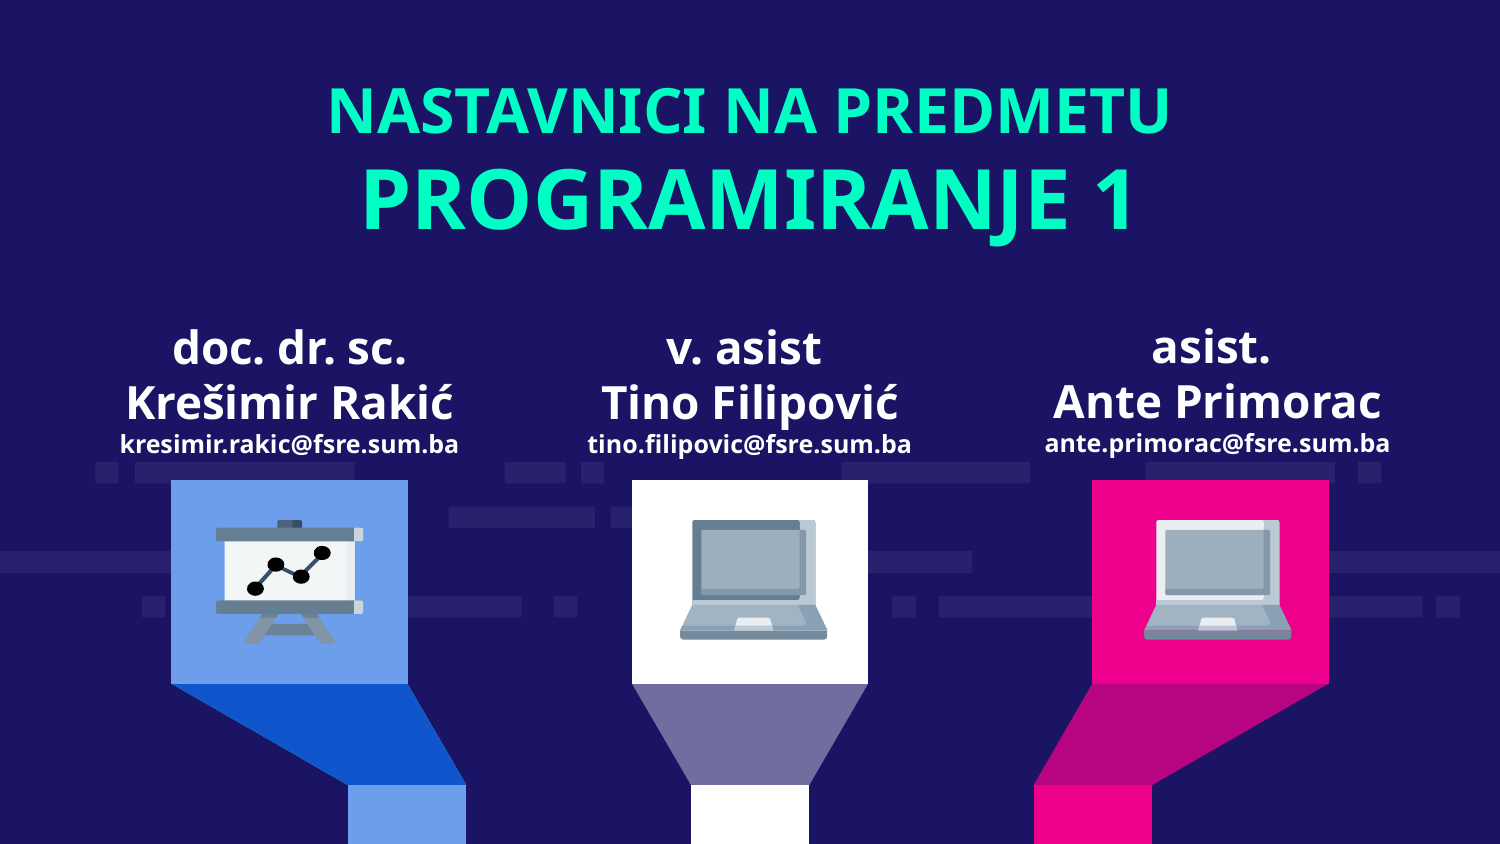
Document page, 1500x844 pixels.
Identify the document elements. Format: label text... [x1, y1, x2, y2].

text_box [215, 519, 364, 645]
title NASTAVNICI NA PREDMETU PROGRAMIRANJE 1 [209, 56, 1291, 166]
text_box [679, 519, 828, 640]
title doc. dr. sc. Krešimir Rakić kresimir.rakic@fsre.sum.ba [73, 280, 506, 459]
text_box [171, 479, 467, 844]
title v. asist Tino Filipović tino.filipovic@fsre.sum.ba [533, 280, 967, 459]
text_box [631, 479, 869, 844]
title asist. Ante Primorac ante.primorac@fsre.sum.ba [1004, 386, 1432, 458]
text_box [1143, 519, 1292, 640]
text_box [1033, 479, 1329, 844]
